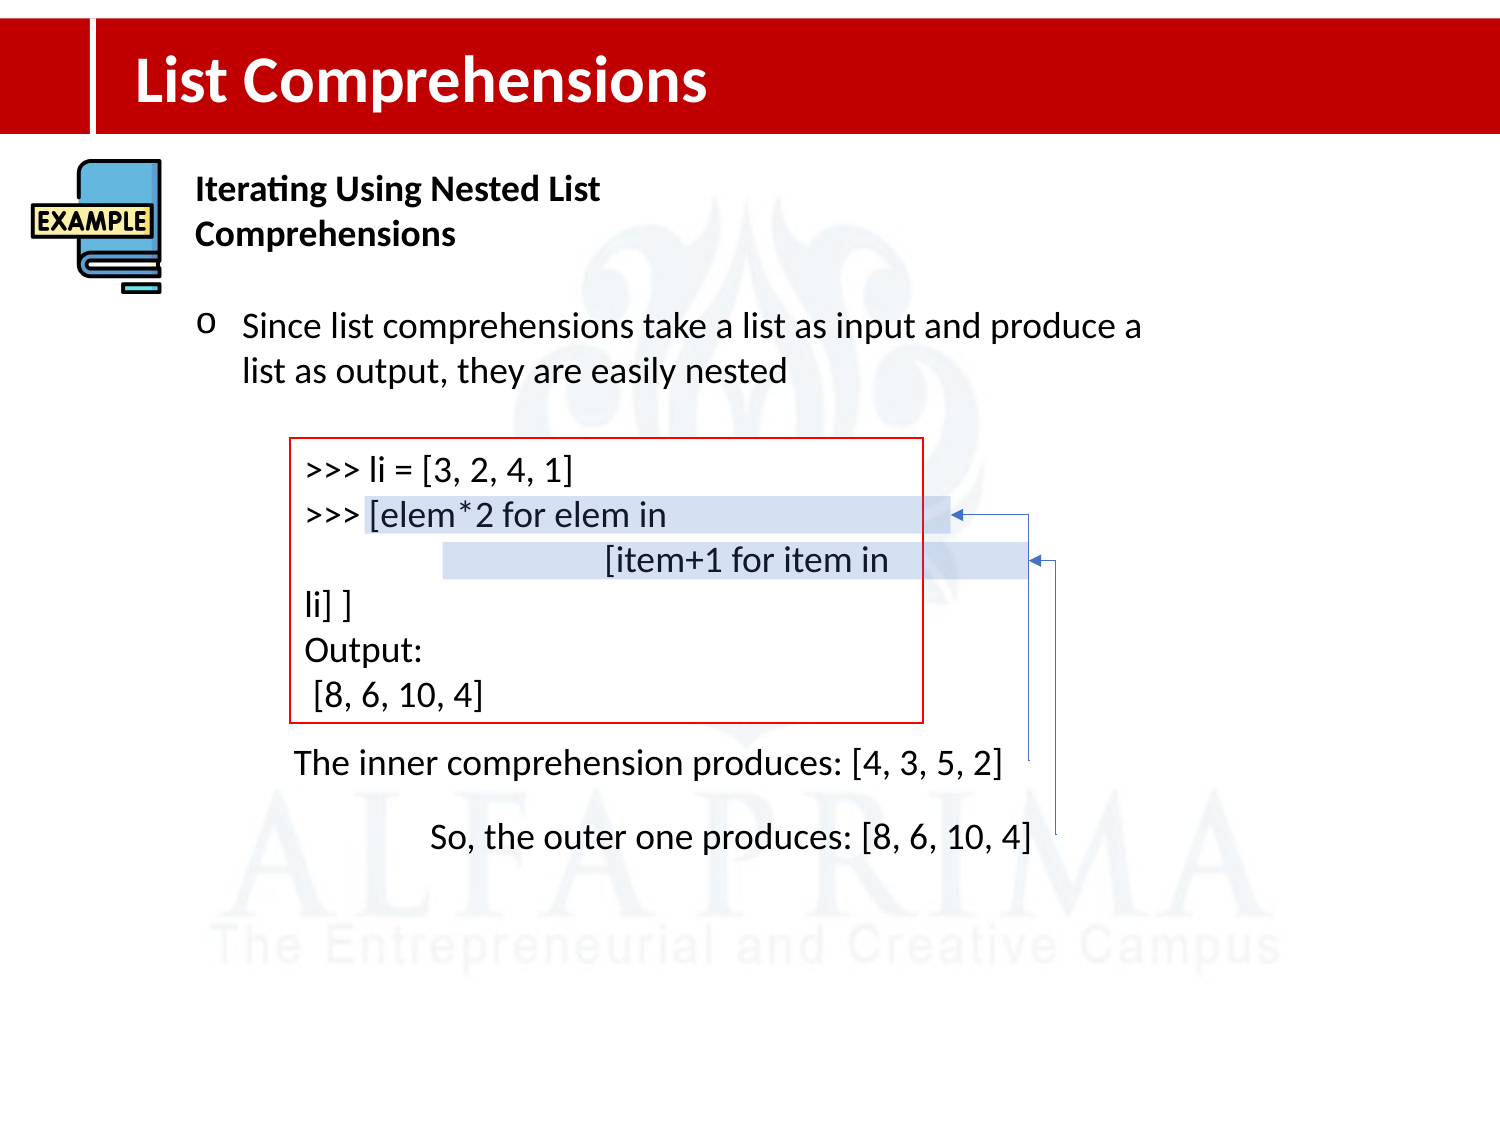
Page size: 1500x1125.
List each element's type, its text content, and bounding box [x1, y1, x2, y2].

text_box Iterating Using Nested List Comprehensions [180, 156, 670, 261]
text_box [1028, 560, 1057, 836]
text_box >>> li = [3, 2, 4, 1] >>> [elem*2 for elem in [item+1 for item in li] ] Output: [8, 6, 10, 4] [289, 437, 924, 724]
text_box Since list comprehensions take a list as input and produce a list as output, they are easily nested [180, 293, 1203, 399]
text_box [0, 17, 89, 135]
text_box [97, 17, 1500, 135]
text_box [950, 514, 1029, 761]
text_box The inner comprehension produces: [4, 3, 5, 2] [278, 730, 1028, 791]
picture [0, 135, 1500, 1125]
text_box List Comprehensions [120, 28, 724, 123]
text_box So, the outer one produces: [8, 6, 10, 4] [415, 804, 1056, 865]
picture [0, 0, 1500, 17]
text_box [89, 17, 97, 159]
text_box [364, 495, 952, 535]
text_box [442, 541, 950, 580]
